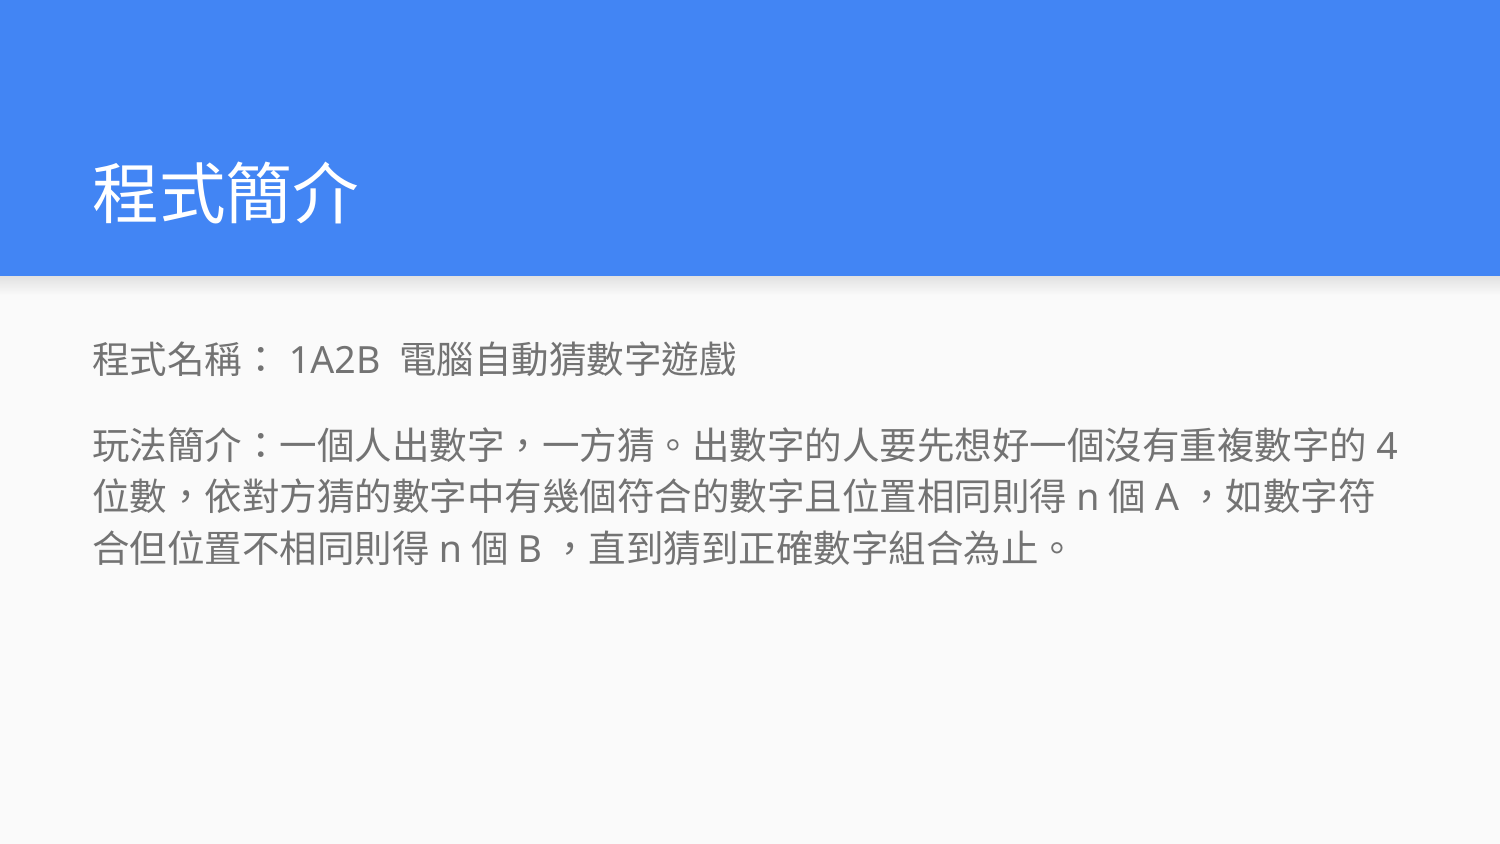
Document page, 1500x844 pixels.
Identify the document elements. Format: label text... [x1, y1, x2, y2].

title 程式簡介 [77, 121, 1427, 248]
list 程式名稱：1A2B 電腦自動猜數字遊戲 玩法簡介：一個人出數字，一方猜。出數字的人要先想好一個沒有重複數字的4位數，依對方猜的數字中有幾個符合的數字且位置相同則得n個A，如數字符合但位置不相同則得n個B，直到猜到正確數字組合為止。 [77, 314, 1427, 760]
